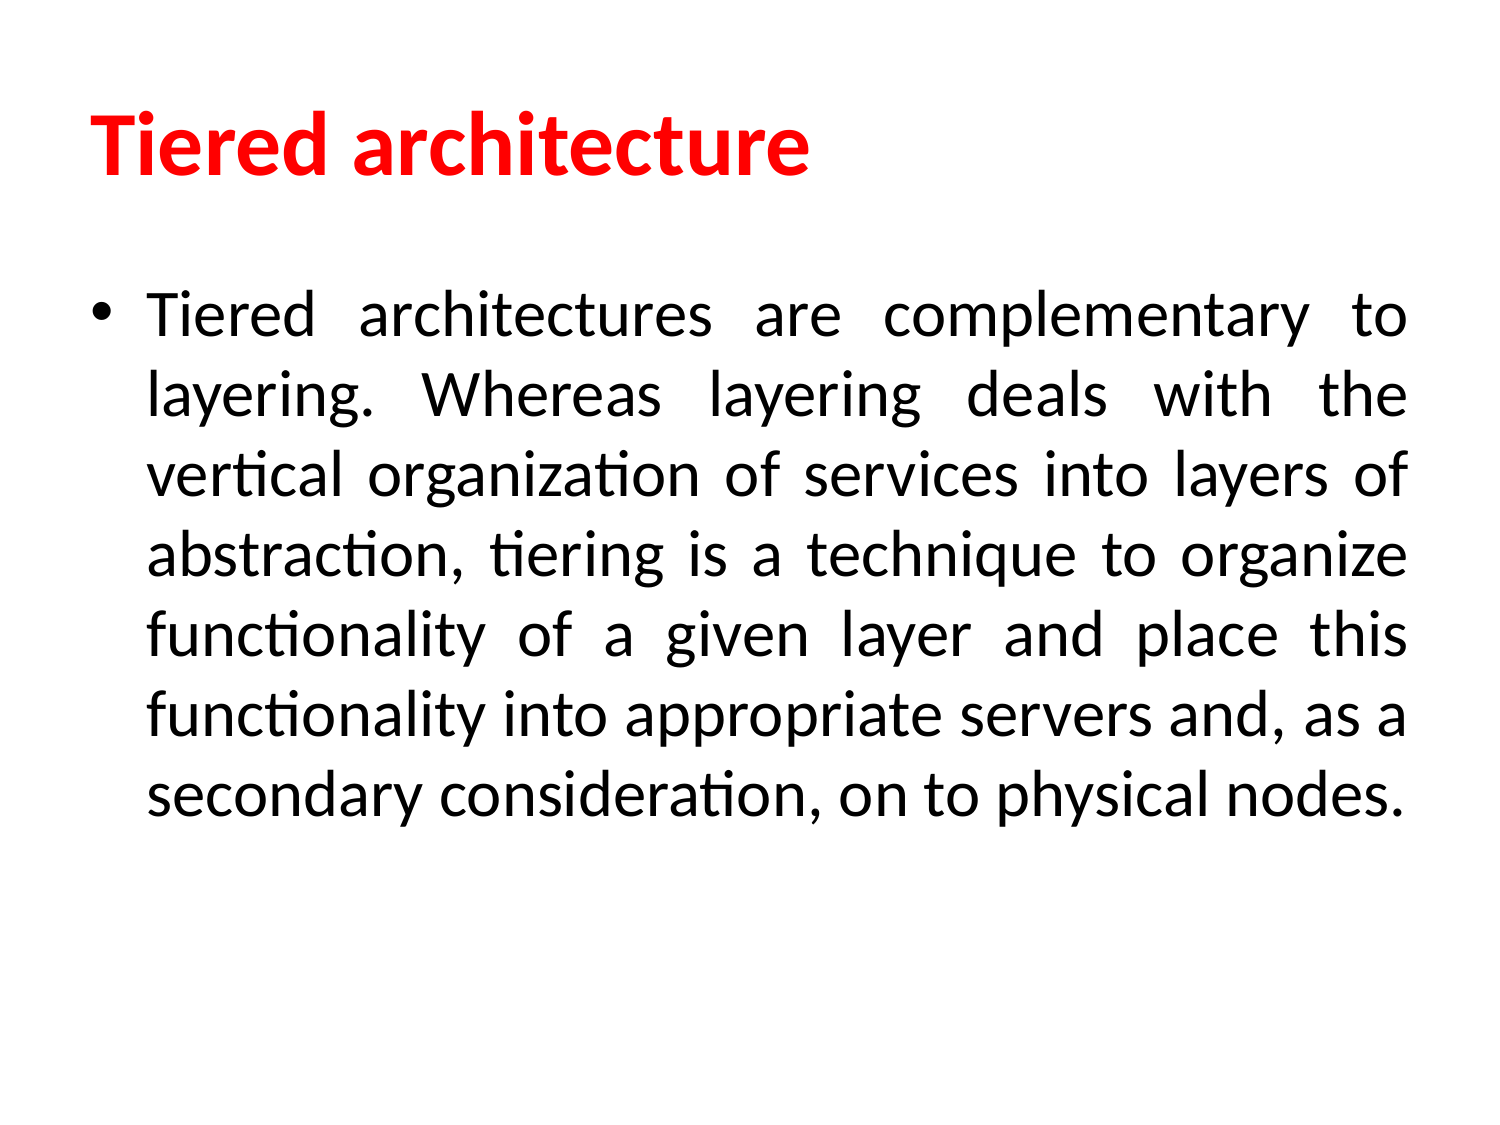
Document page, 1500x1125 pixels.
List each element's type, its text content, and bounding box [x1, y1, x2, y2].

title Tiered architecture [75, 45, 1425, 233]
list Tiered architectures are complementary to layering. Whereas layering deals with the vertical organization of services into layers of abstraction, tiering is a technique to organize functionality of a given layer and place this functionality into appropriate servers and, as a secondary consideration, on to physical nodes. [75, 262, 1425, 1005]
